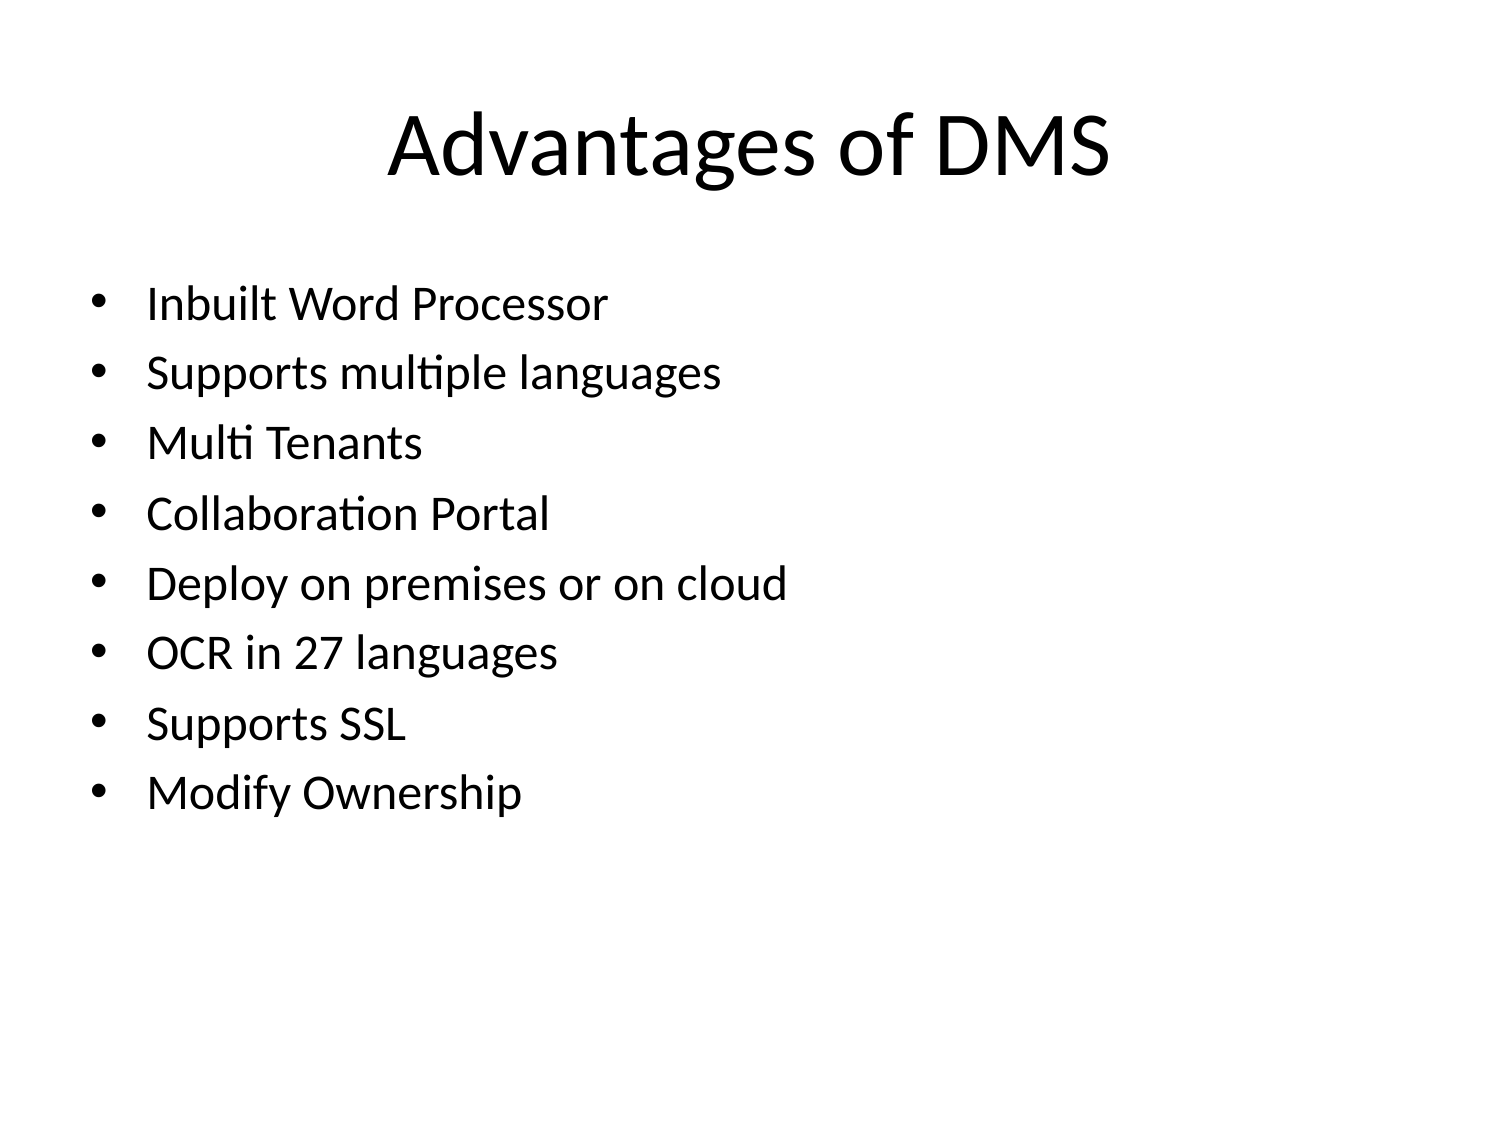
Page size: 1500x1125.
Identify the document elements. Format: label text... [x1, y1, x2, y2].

title Advantages of DMS [75, 45, 1425, 233]
list Inbuilt Word Processor Supports multiple languages Multi Tenants Collaboration Portal Deploy on premises or on cloud OCR in 27 languages Supports SSL Modify Ownership [75, 262, 1425, 1005]
